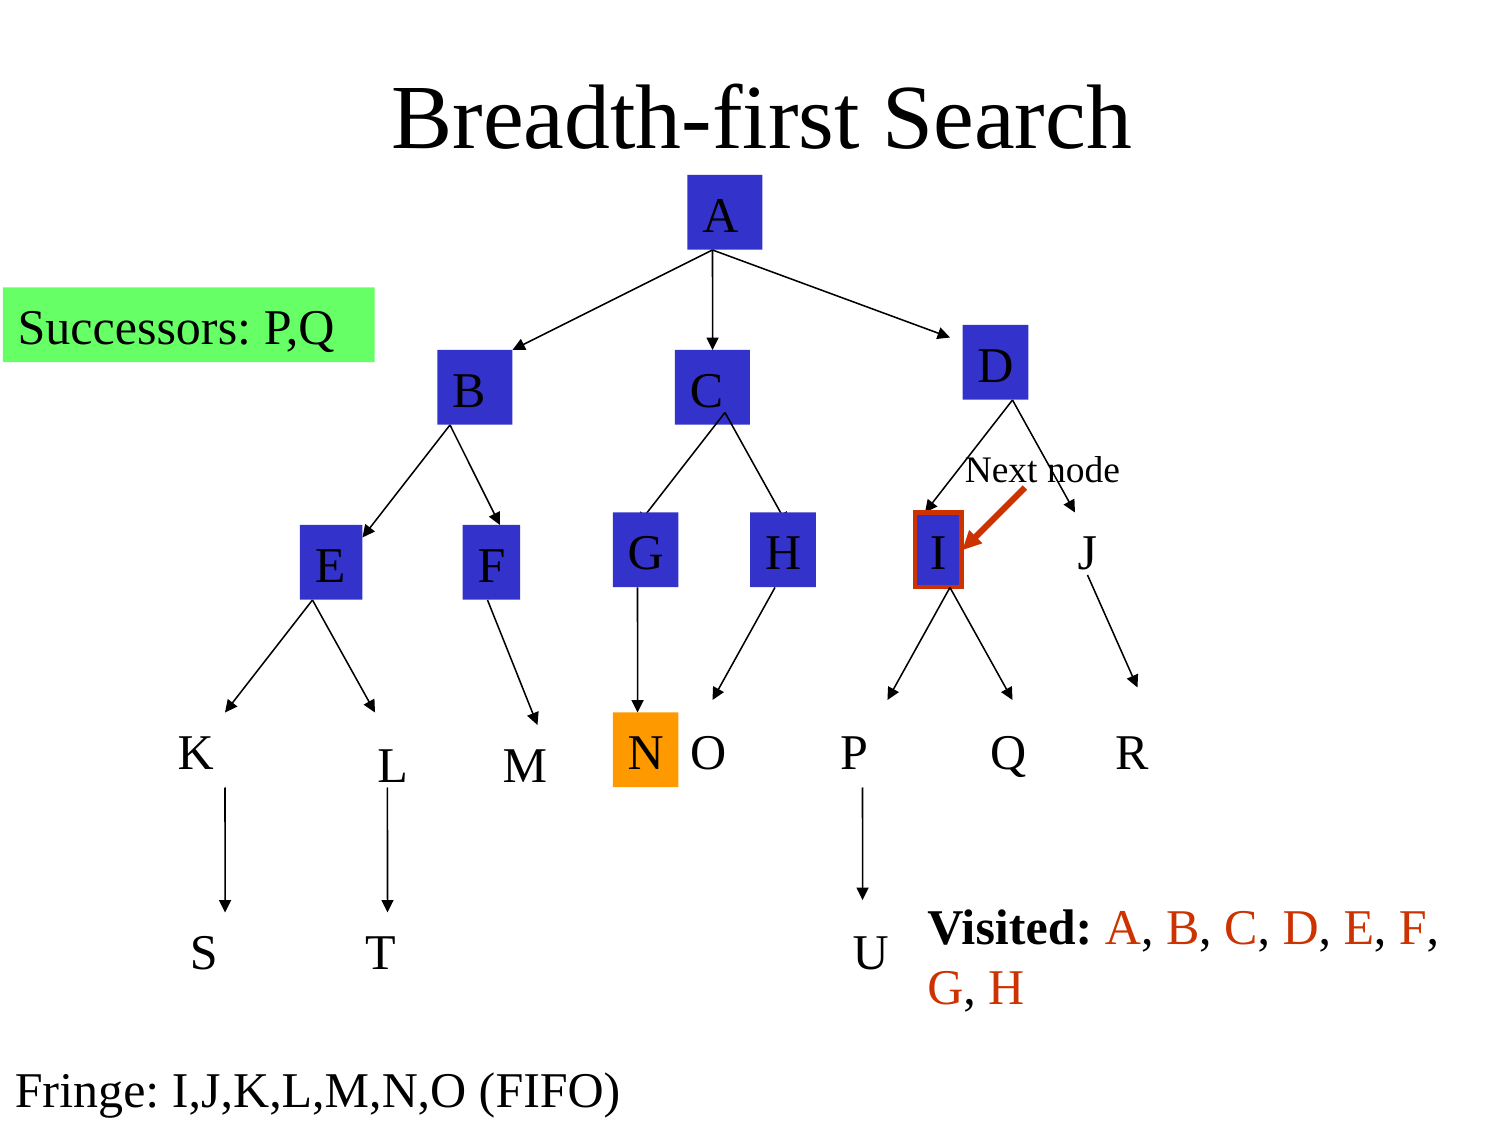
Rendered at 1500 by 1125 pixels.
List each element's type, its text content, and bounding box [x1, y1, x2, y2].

text_box Next node [950, 437, 1136, 498]
text_box [225, 600, 312, 712]
text_box [706, 251, 719, 349]
text_box F [462, 524, 521, 600]
text_box C [674, 349, 750, 425]
text_box [218, 787, 232, 912]
text_box [712, 587, 776, 700]
text_box [631, 587, 644, 712]
text_box P [825, 712, 883, 788]
text_box L [362, 724, 413, 800]
text_box Fringe: I,J,K,L,M,N,O (FIFO) [0, 1049, 663, 1125]
text_box [712, 249, 950, 340]
text_box [363, 426, 450, 538]
text_box M [487, 724, 562, 800]
text_box T [350, 912, 411, 988]
text_box E [299, 524, 363, 600]
text_box [487, 599, 539, 724]
text_box H [750, 512, 816, 588]
text_box D [962, 324, 1029, 400]
text_box [1087, 574, 1139, 688]
text_box R [1100, 712, 1164, 788]
text_box Q [975, 712, 1041, 788]
text_box [887, 588, 950, 700]
text_box Breadth-first Search [187, 49, 1338, 175]
text_box I [914, 512, 962, 588]
text_box B [437, 349, 513, 425]
text_box [312, 599, 376, 713]
text_box S [175, 912, 233, 988]
text_box Visited: A, B, C, D, E, F, G, H [912, 887, 1500, 1023]
text_box Successors: P,Q [2, 287, 375, 363]
text_box [381, 787, 394, 912]
text_box [962, 498, 1015, 550]
text_box [925, 480, 950, 512]
text_box [949, 587, 1013, 700]
text_box [513, 250, 712, 350]
text_box K [162, 712, 229, 788]
text_box U [837, 912, 904, 988]
text_box [856, 787, 869, 901]
text_box [449, 424, 500, 524]
text_box N [612, 712, 675, 788]
text_box A [687, 175, 763, 250]
text_box G [612, 512, 679, 588]
text_box [1063, 498, 1075, 512]
text_box O [675, 712, 741, 788]
text_box J [1062, 512, 1112, 588]
